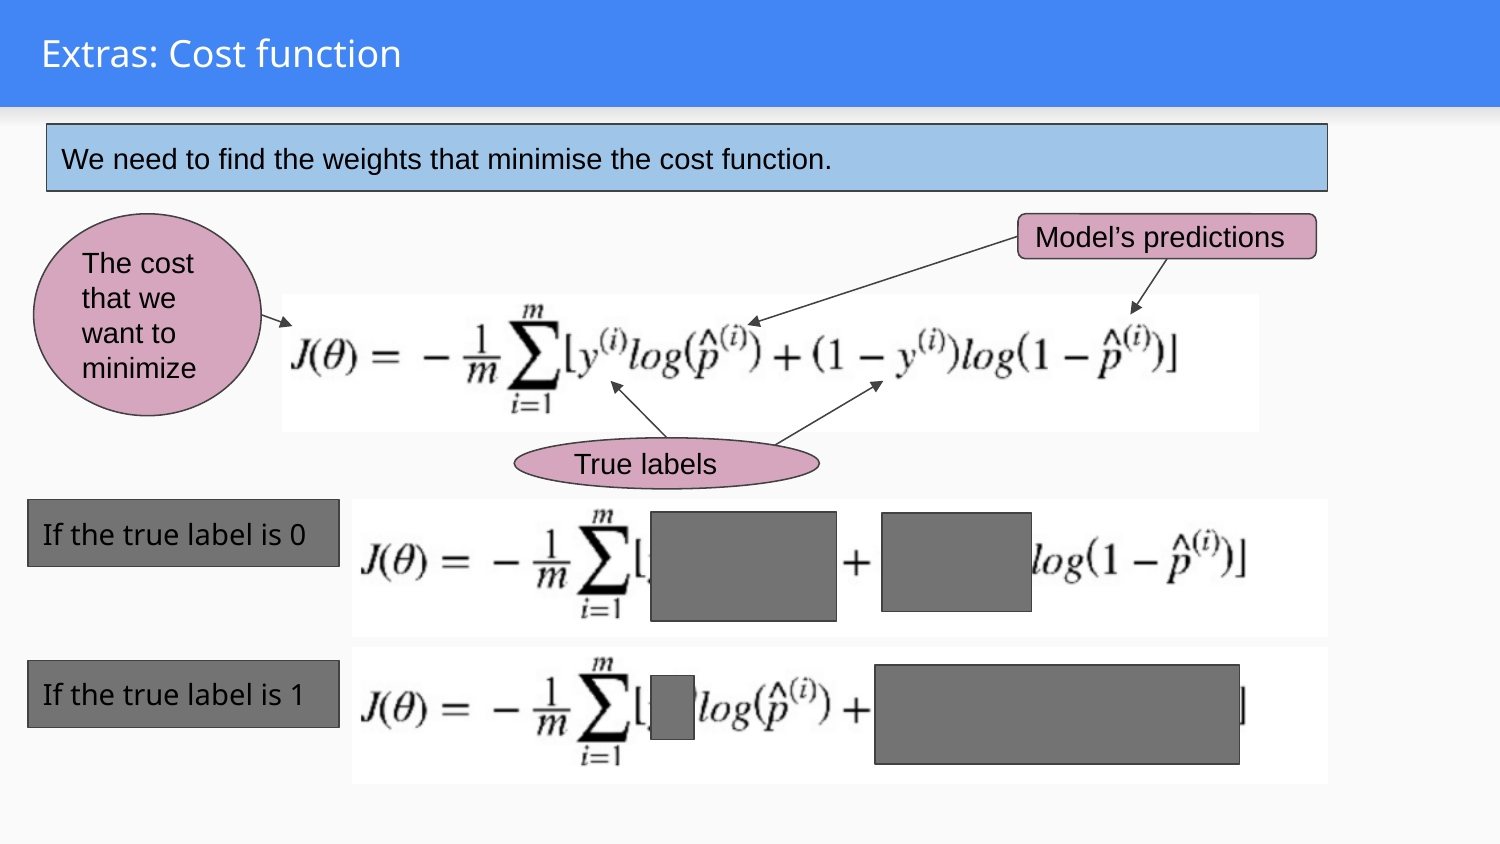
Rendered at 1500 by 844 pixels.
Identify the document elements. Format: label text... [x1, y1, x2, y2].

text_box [774, 380, 884, 446]
text_box If the true label is 1 [27, 660, 339, 728]
picture [352, 499, 1328, 637]
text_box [747, 236, 1019, 326]
title Extras: Cost function [16, 2, 1464, 102]
text_box The cost that we want to minimize [33, 213, 262, 416]
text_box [1130, 258, 1168, 315]
picture [352, 646, 1328, 784]
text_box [610, 380, 668, 438]
text_box We need to find the weights that minimise the cost function. [46, 124, 1328, 192]
text_box Model’s predictions [1017, 213, 1317, 259]
picture [282, 294, 1259, 432]
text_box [260, 314, 293, 327]
text_box If the true label is 0 [27, 499, 339, 567]
text_box True labels [514, 440, 820, 489]
